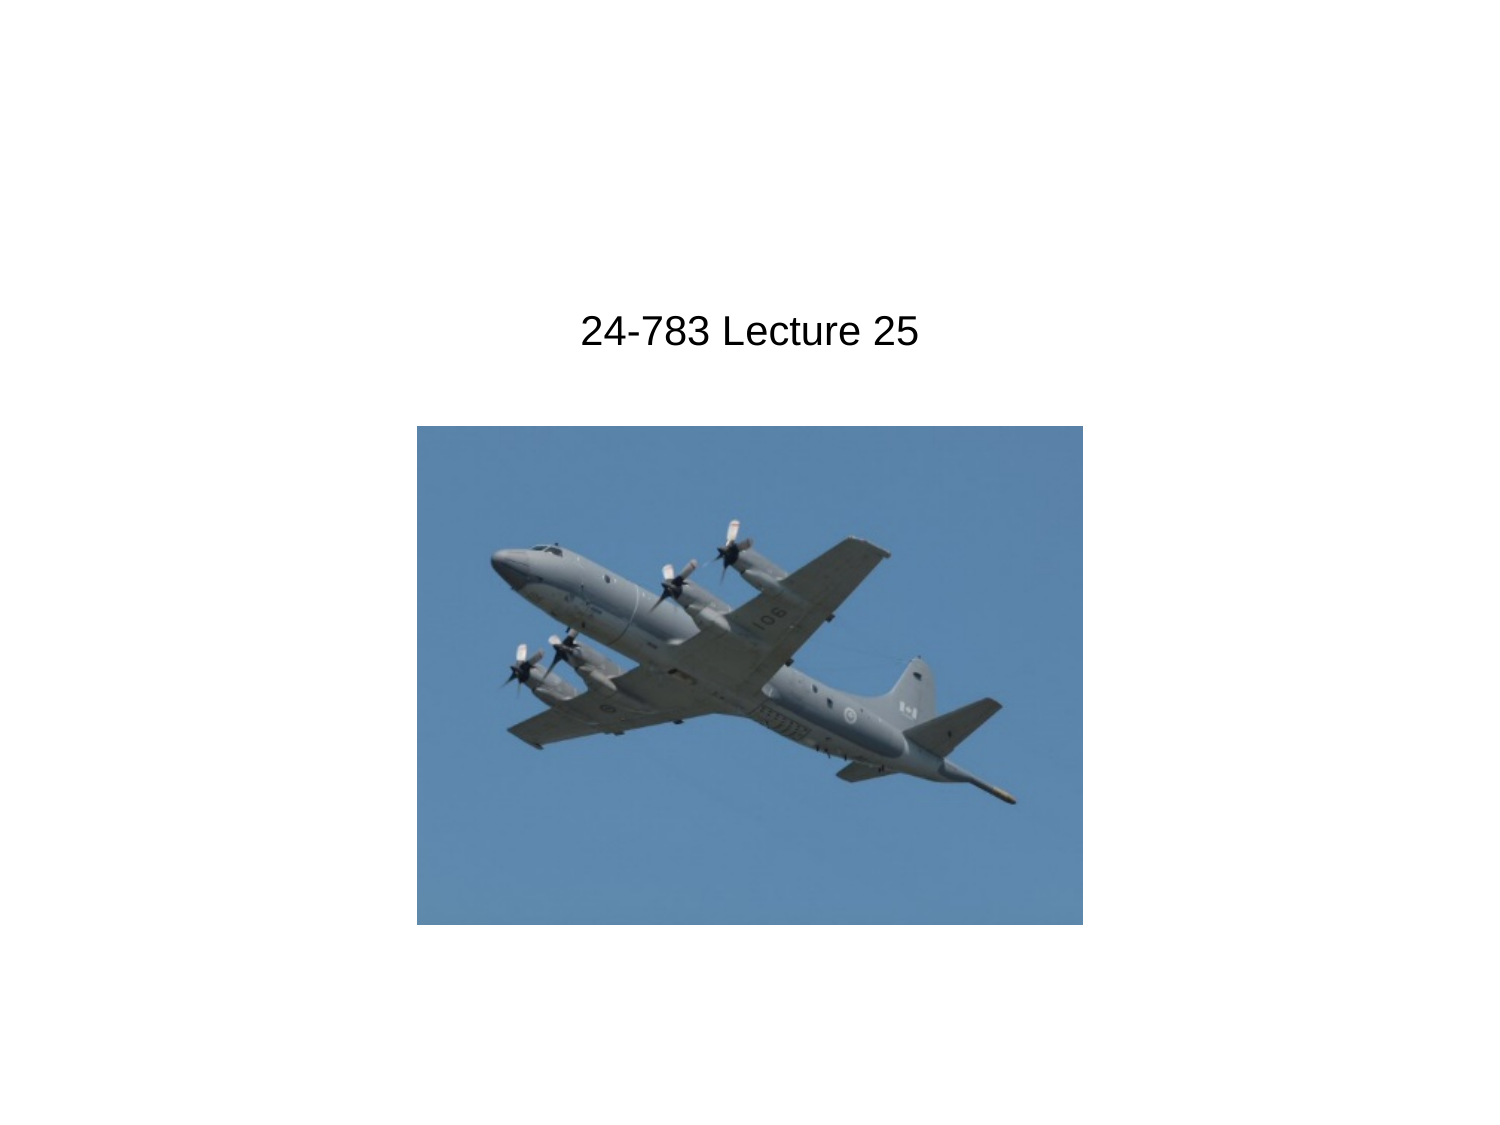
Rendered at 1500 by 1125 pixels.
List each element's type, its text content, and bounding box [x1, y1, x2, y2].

picture [417, 426, 1083, 926]
title 24-783 Lecture 25 [112, 208, 1388, 450]
